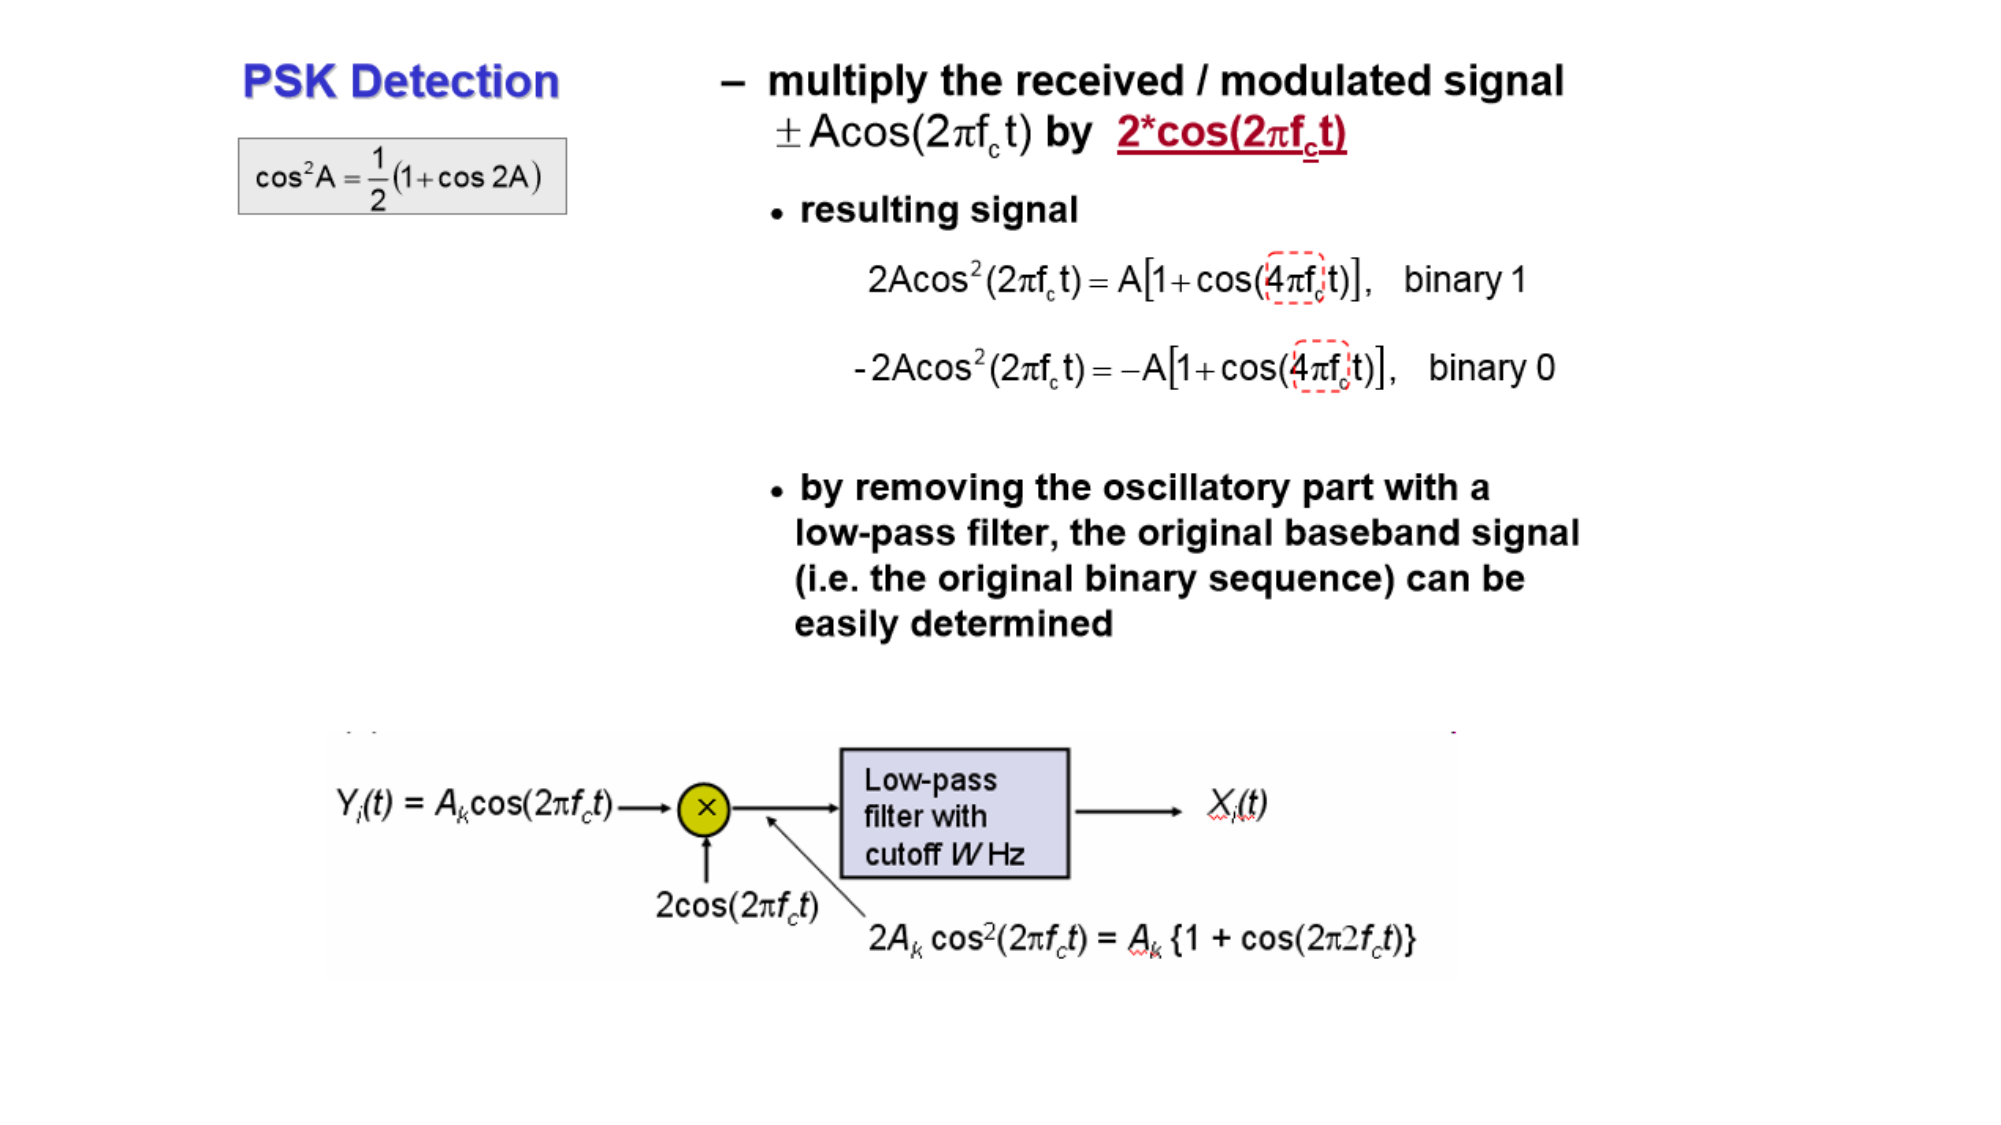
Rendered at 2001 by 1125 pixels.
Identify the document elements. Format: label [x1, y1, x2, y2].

picture [183, 37, 1650, 981]
